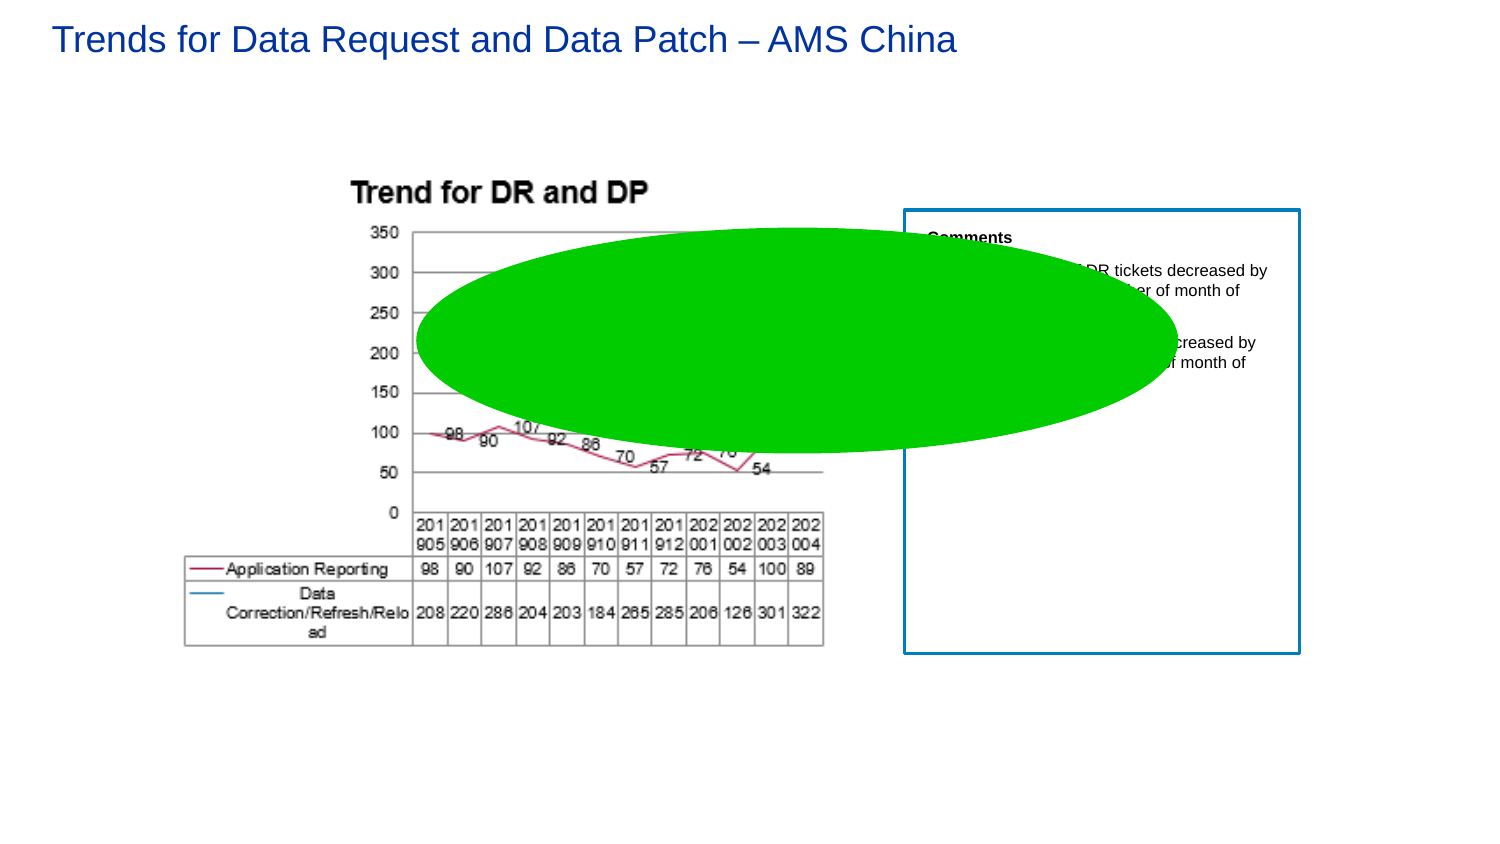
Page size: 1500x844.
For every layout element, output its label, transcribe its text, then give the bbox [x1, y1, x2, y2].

text_box Comments The total no. of DR tickets decreased by 11%, compare to number of month of Mar. The total no. of DP tickets increased by 6.9%, compare to number of month of Mar [904, 210, 1300, 654]
title Trends for Data Request and Data Patch – AMS China [51, 20, 1103, 78]
picture [144, 158, 849, 654]
text_box [849, 227, 1180, 454]
